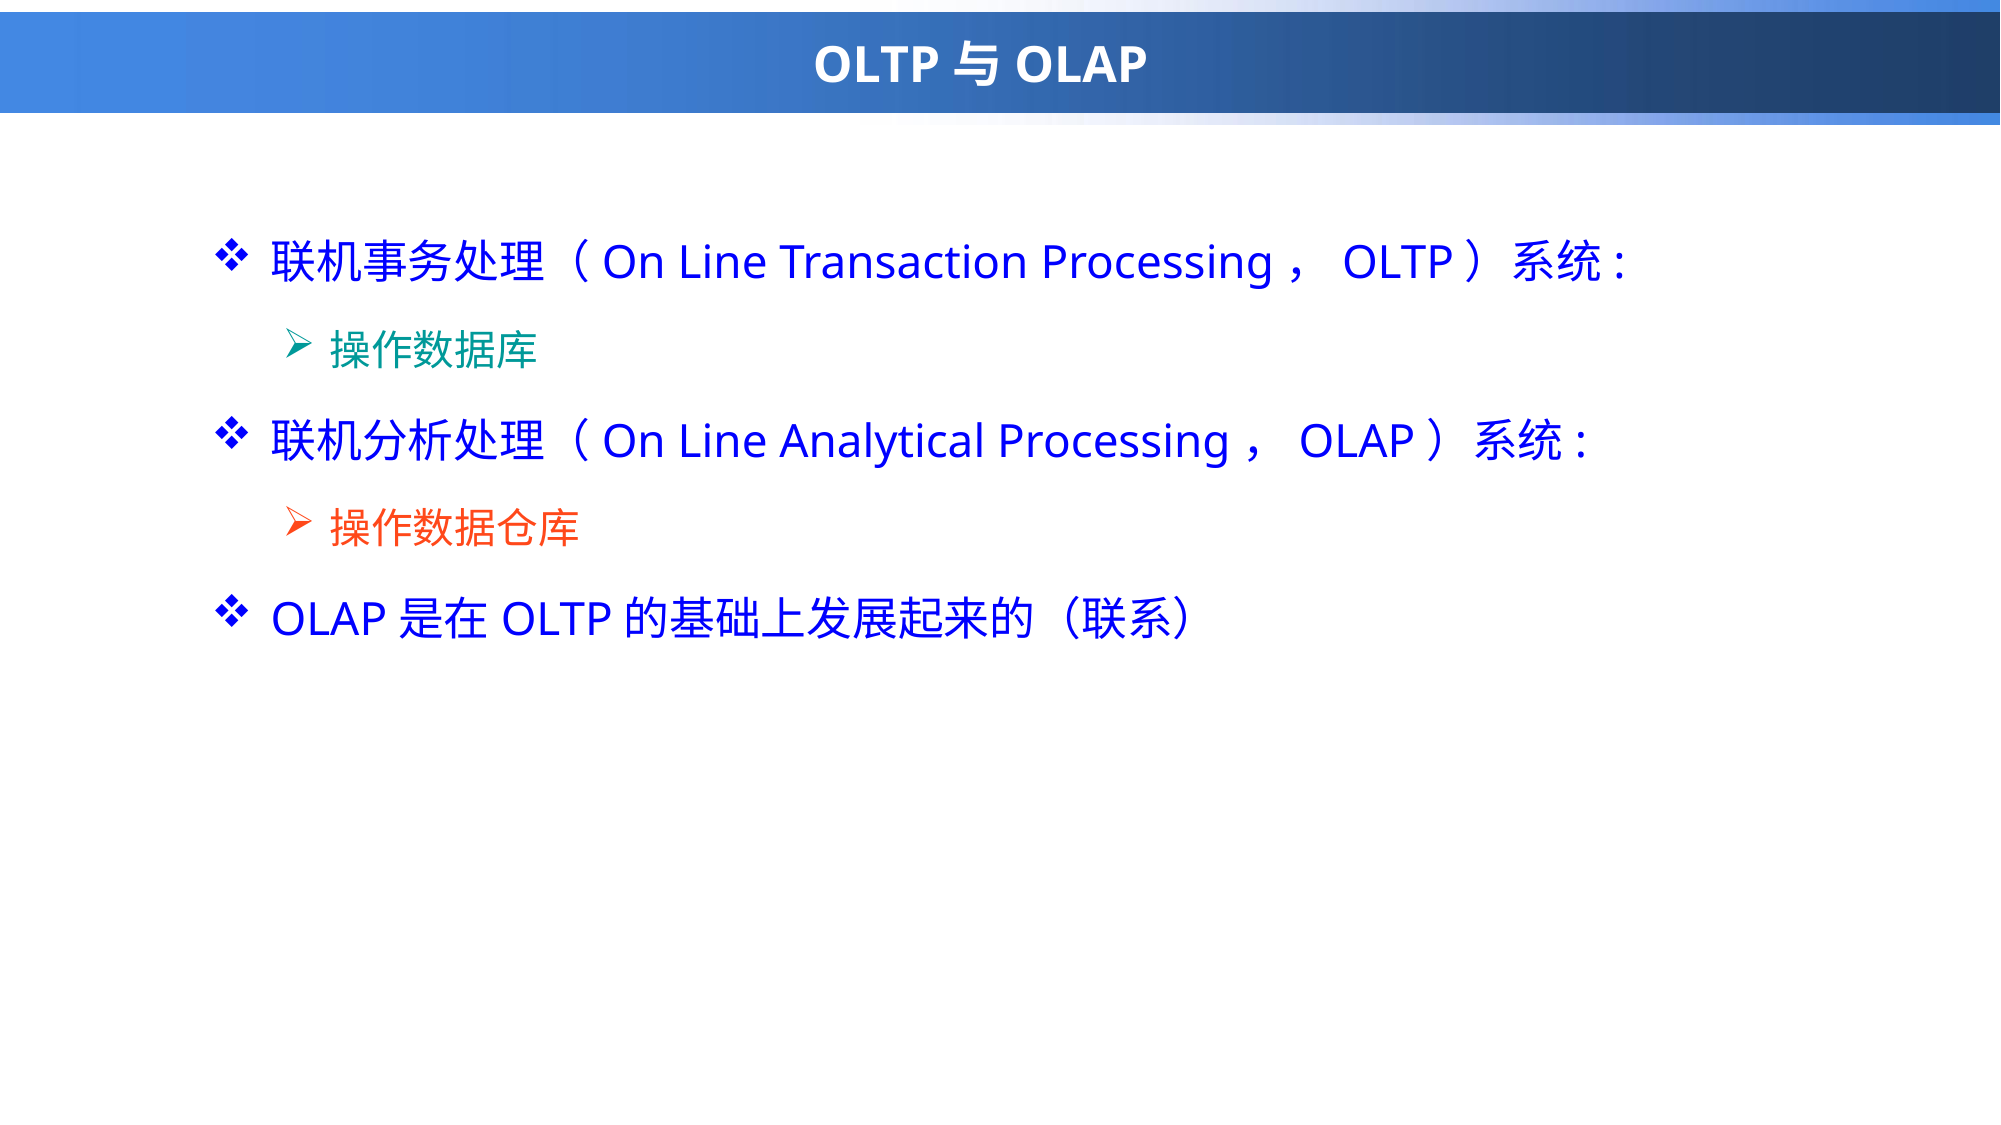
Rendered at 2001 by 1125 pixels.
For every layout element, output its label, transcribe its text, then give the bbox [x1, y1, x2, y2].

title OLTP与OLAP [146, 25, 1815, 125]
picture [0, 0, 2000, 125]
list 联机事务处理（On Line Transaction Processing，OLTP）系统: 操作数据库 联机分析处理（On Line Analytical Processing，OLAP）系统: 操作数据仓库 OLAP是在OLTP的基础上发展起来的（联系） [196, 198, 1780, 1009]
